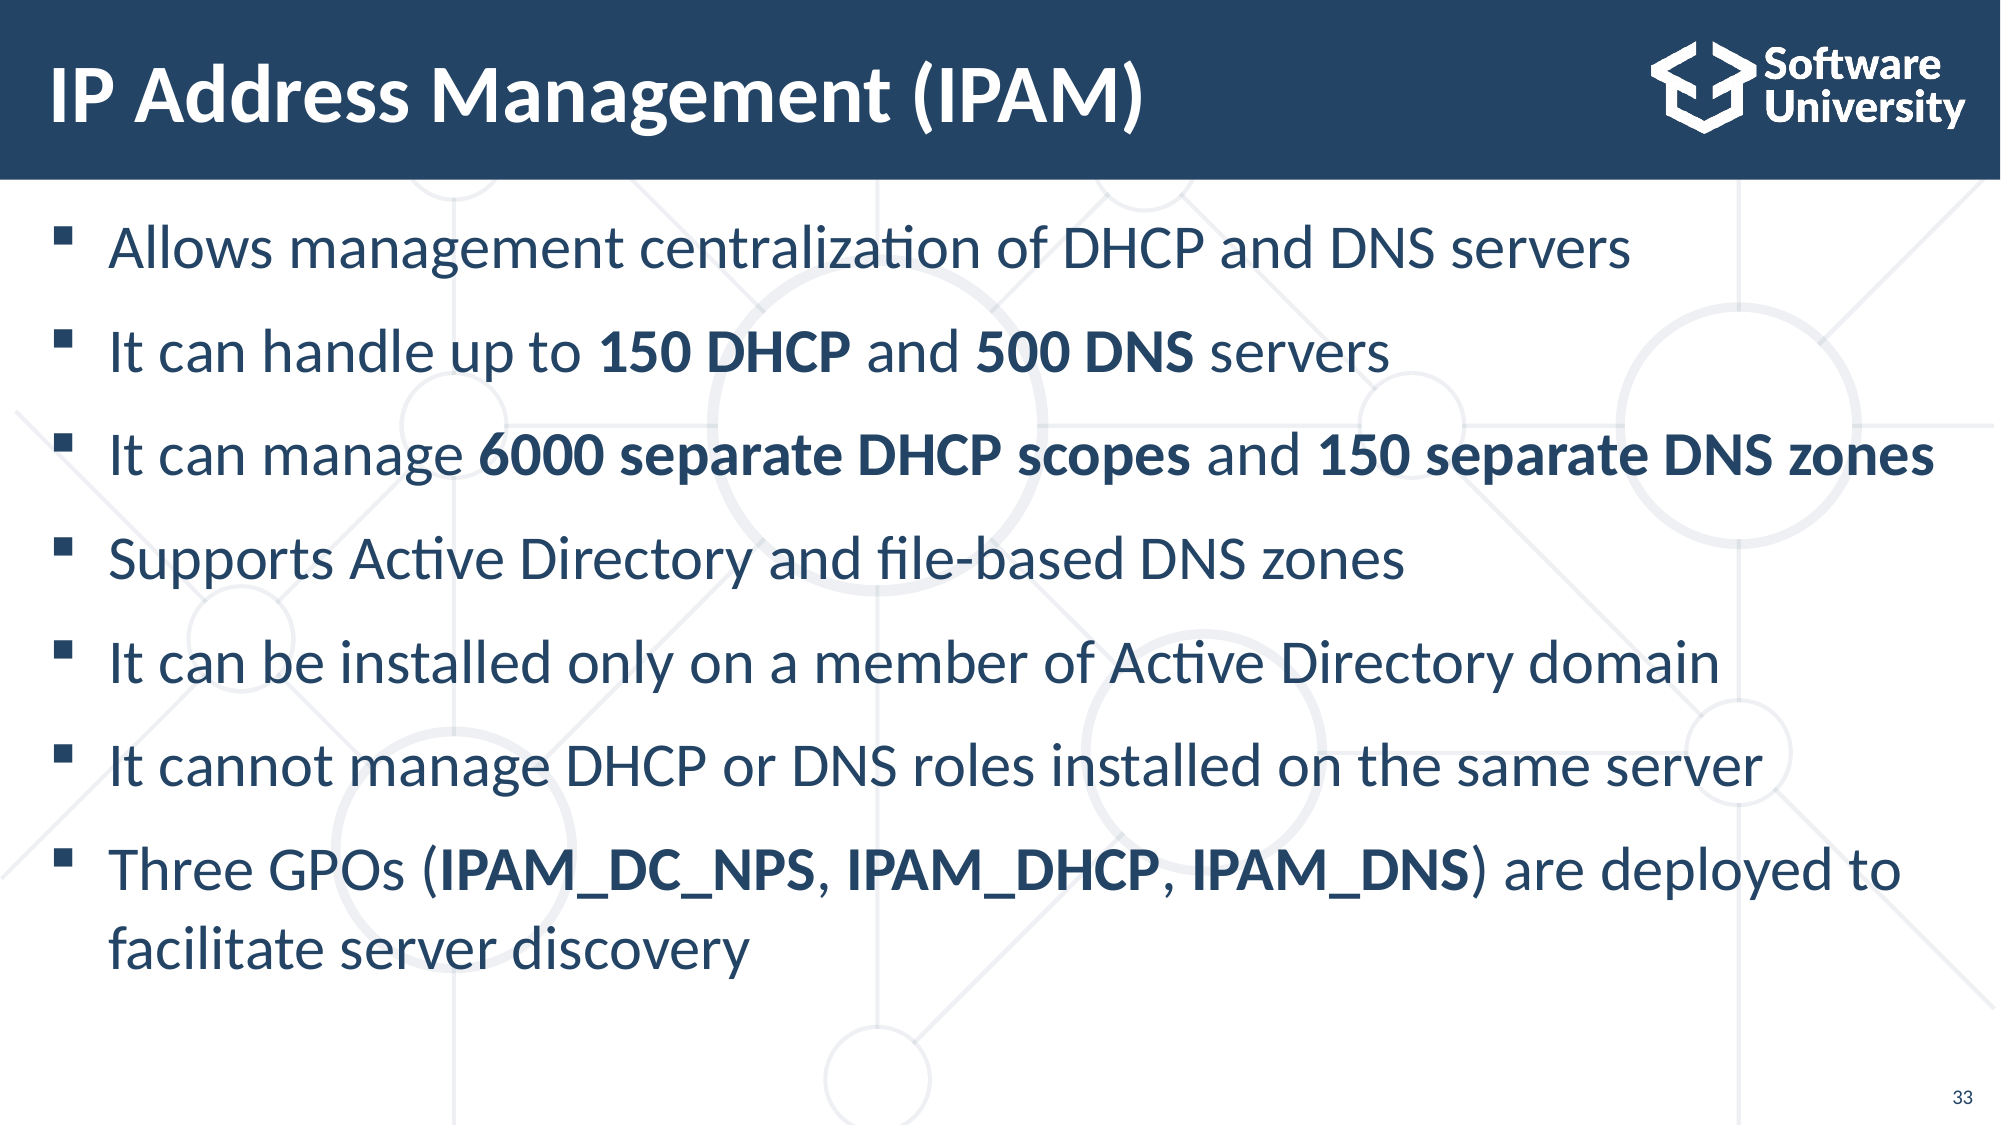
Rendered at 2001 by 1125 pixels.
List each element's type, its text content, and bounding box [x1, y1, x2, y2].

slide_number 33 [1927, 1067, 1989, 1117]
title IP Address Management (IPAM) [31, 16, 1625, 162]
picture [1651, 41, 1966, 134]
list Allows management centralization of DHCP and DNS servers It can handle up to 150 DHCP and 500 DNS servers It can manage 6000 separate DHCP scopes and 150 separate DNS zones Supports Active Directory and file-based DNS zones It can be installed only on a member of Active Directory domain It cannot manage DHCP or DNS roles installed on the same server Three GPOs (IPAM_DC_NPS, IPAM_DHCP, IPAM_DNS) are deployed to facilitate server discovery [31, 196, 1970, 1104]
